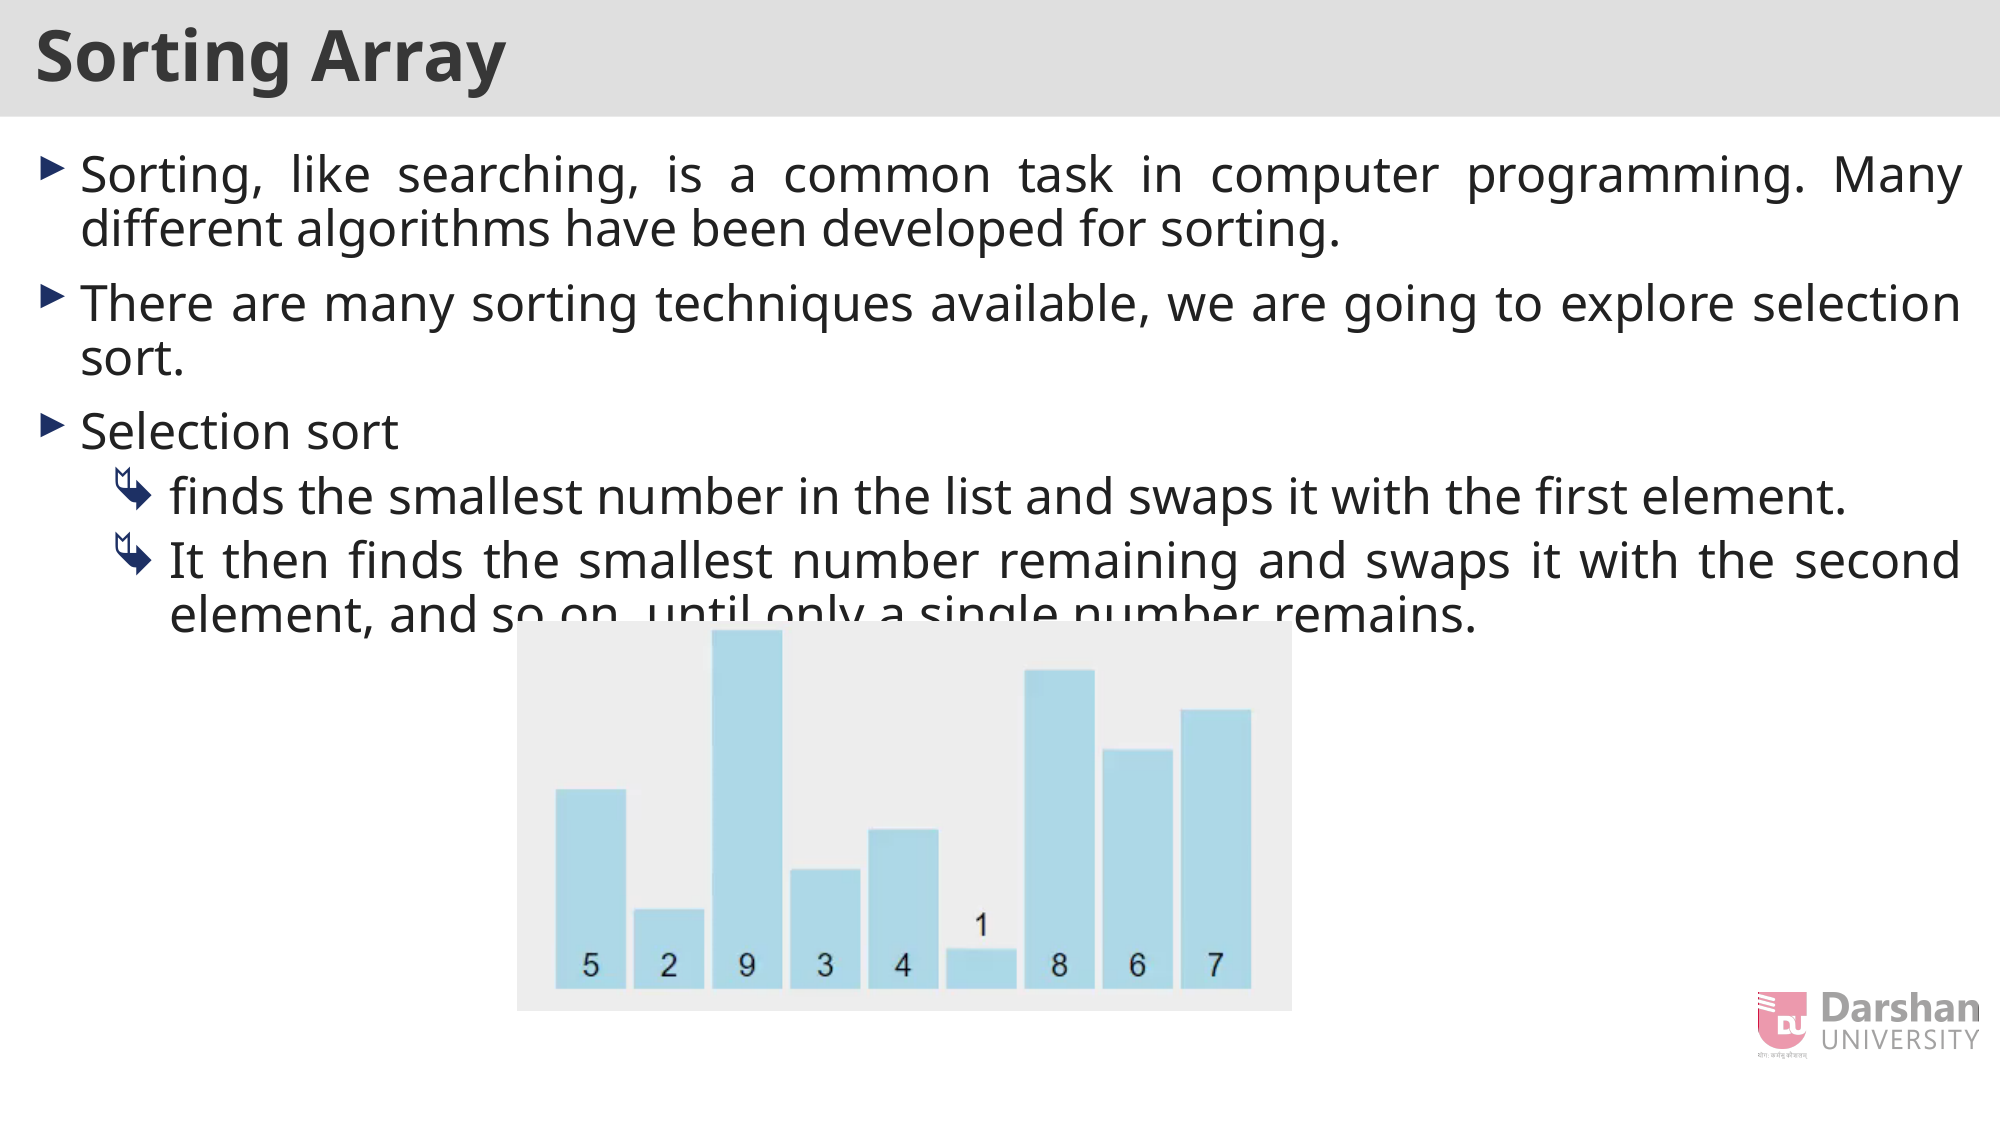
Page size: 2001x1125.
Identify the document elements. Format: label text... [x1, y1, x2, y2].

list Sorting, like searching, is a common task in computer programming. Many different algorithms have been developed for sorting. There are many sorting techniques available, we are going to explore selection sort. Selection sort finds the smallest number in the list and swaps it with the first element. It then finds the smallest number remaining and swaps it with the second element, and so on, until only a single number remains. [21, 141, 1979, 1059]
title Sorting Array [0, 0, 2000, 117]
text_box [516, 620, 1292, 1012]
